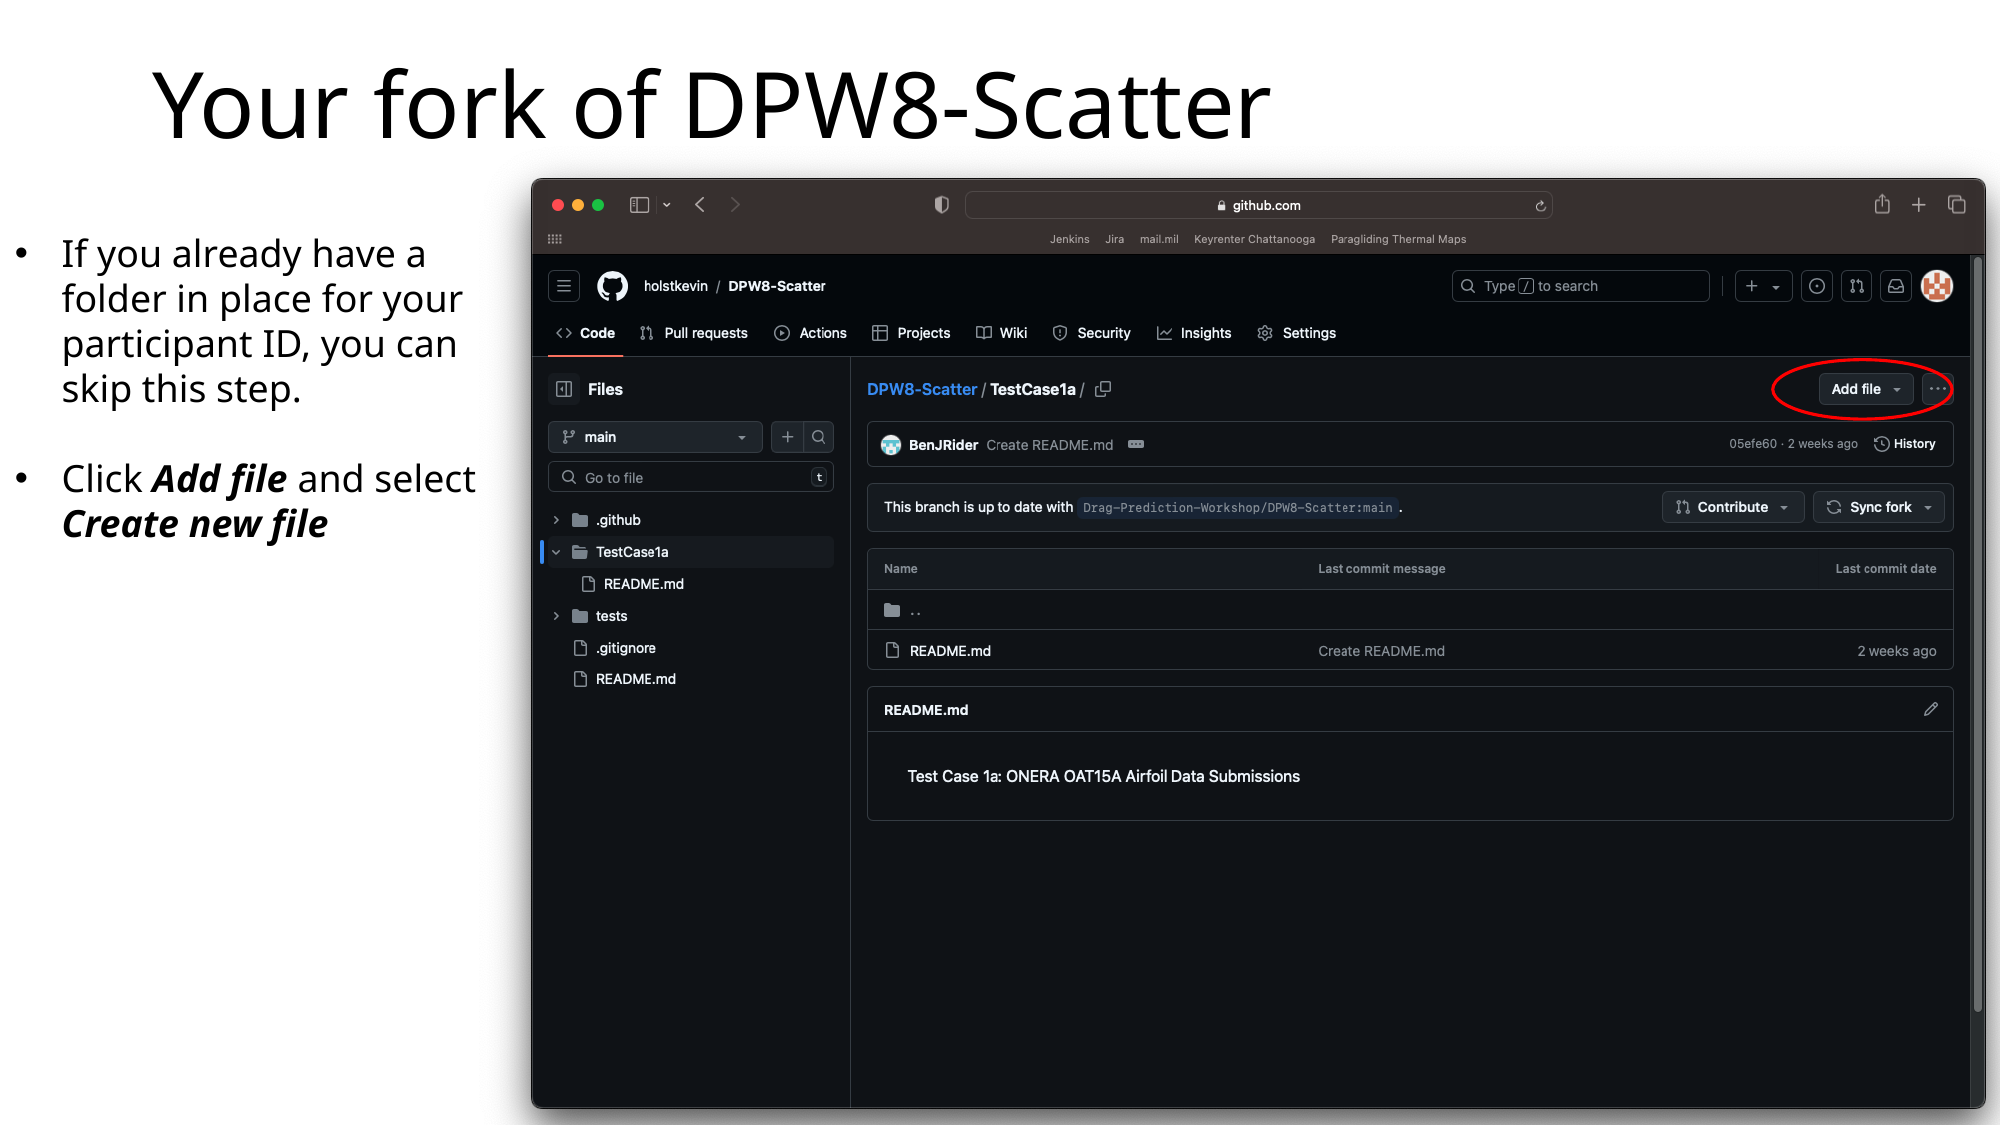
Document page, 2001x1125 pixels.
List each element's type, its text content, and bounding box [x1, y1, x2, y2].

picture [476, 140, 2000, 1125]
title Your fork of DPW8-Scatter [137, 0, 1863, 218]
text_box If you already have a folder in place for your participant ID, you can skip this step. Click Add file and select Create new file [0, 222, 476, 643]
